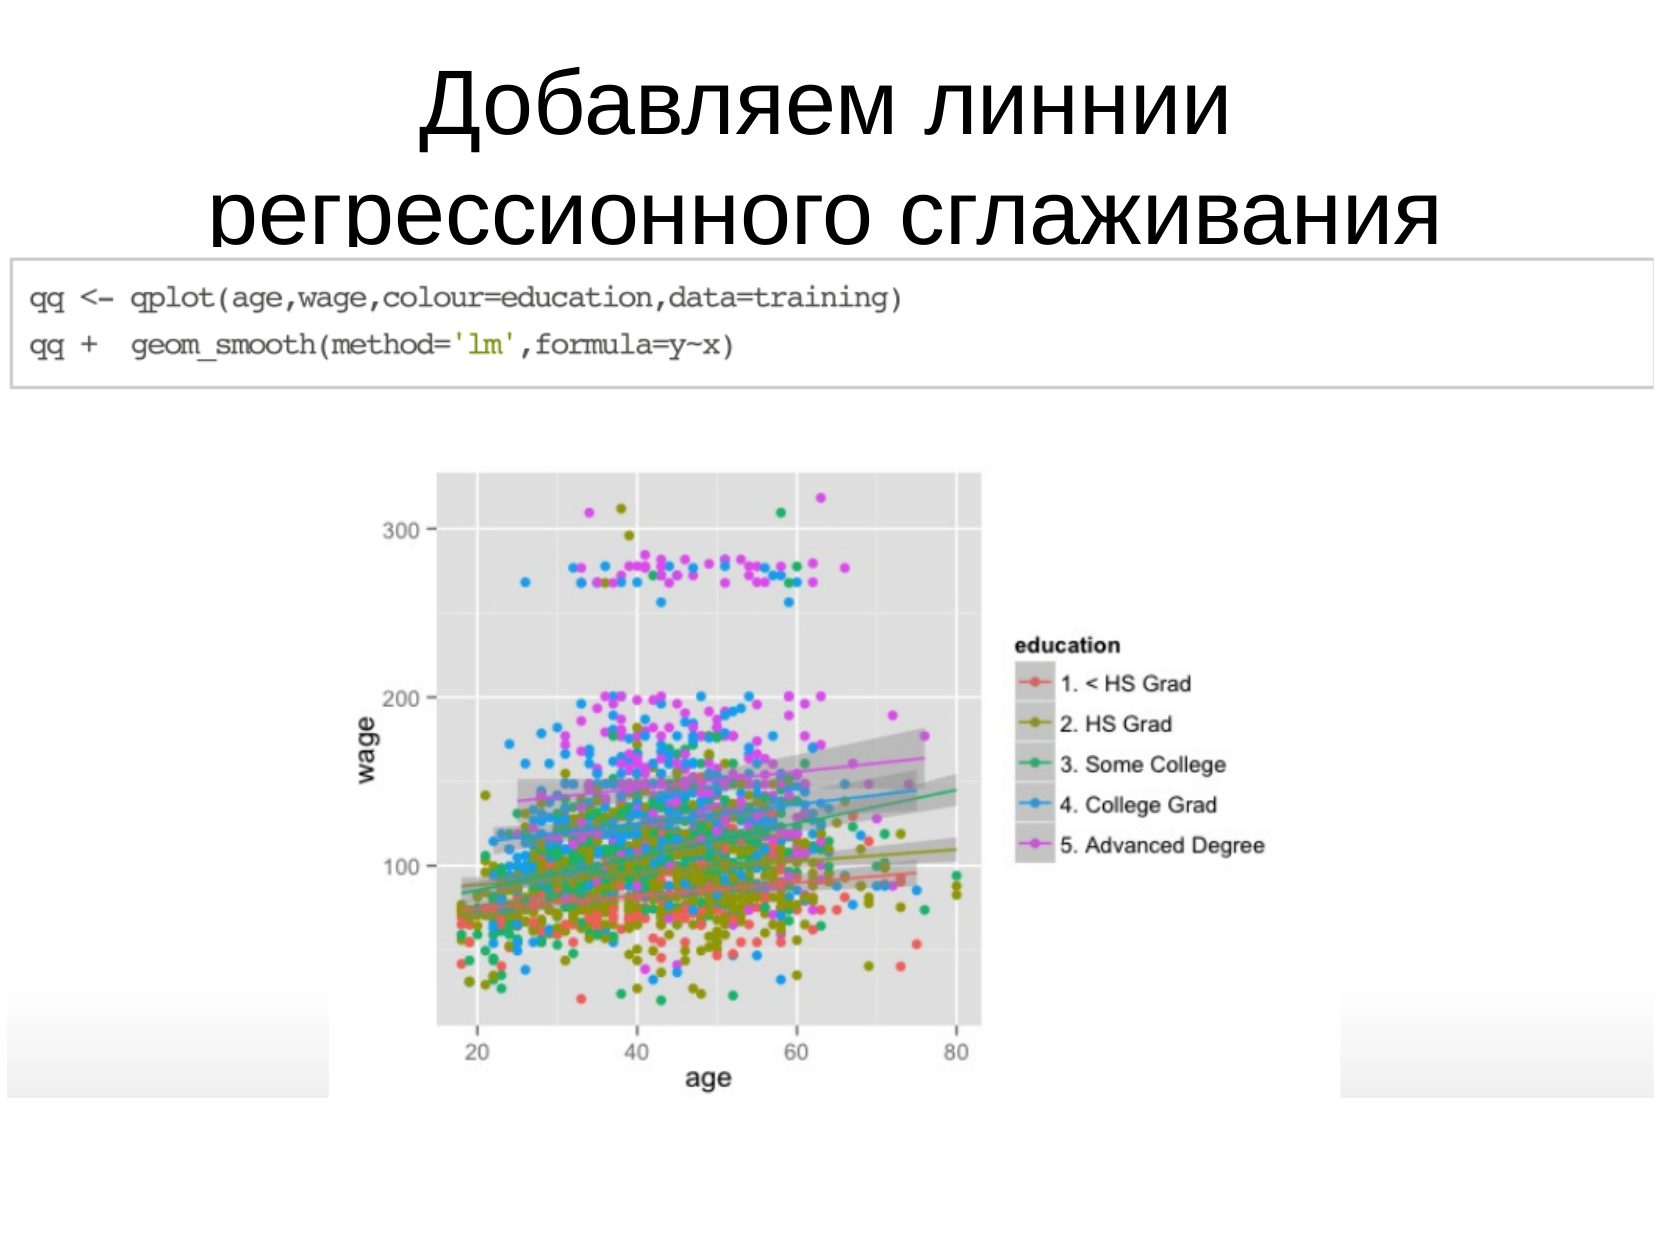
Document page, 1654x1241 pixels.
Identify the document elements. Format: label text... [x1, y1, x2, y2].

picture [7, 247, 1654, 1098]
text_box Добавляем линнии регрессионного сглаживания [82, 49, 1571, 245]
